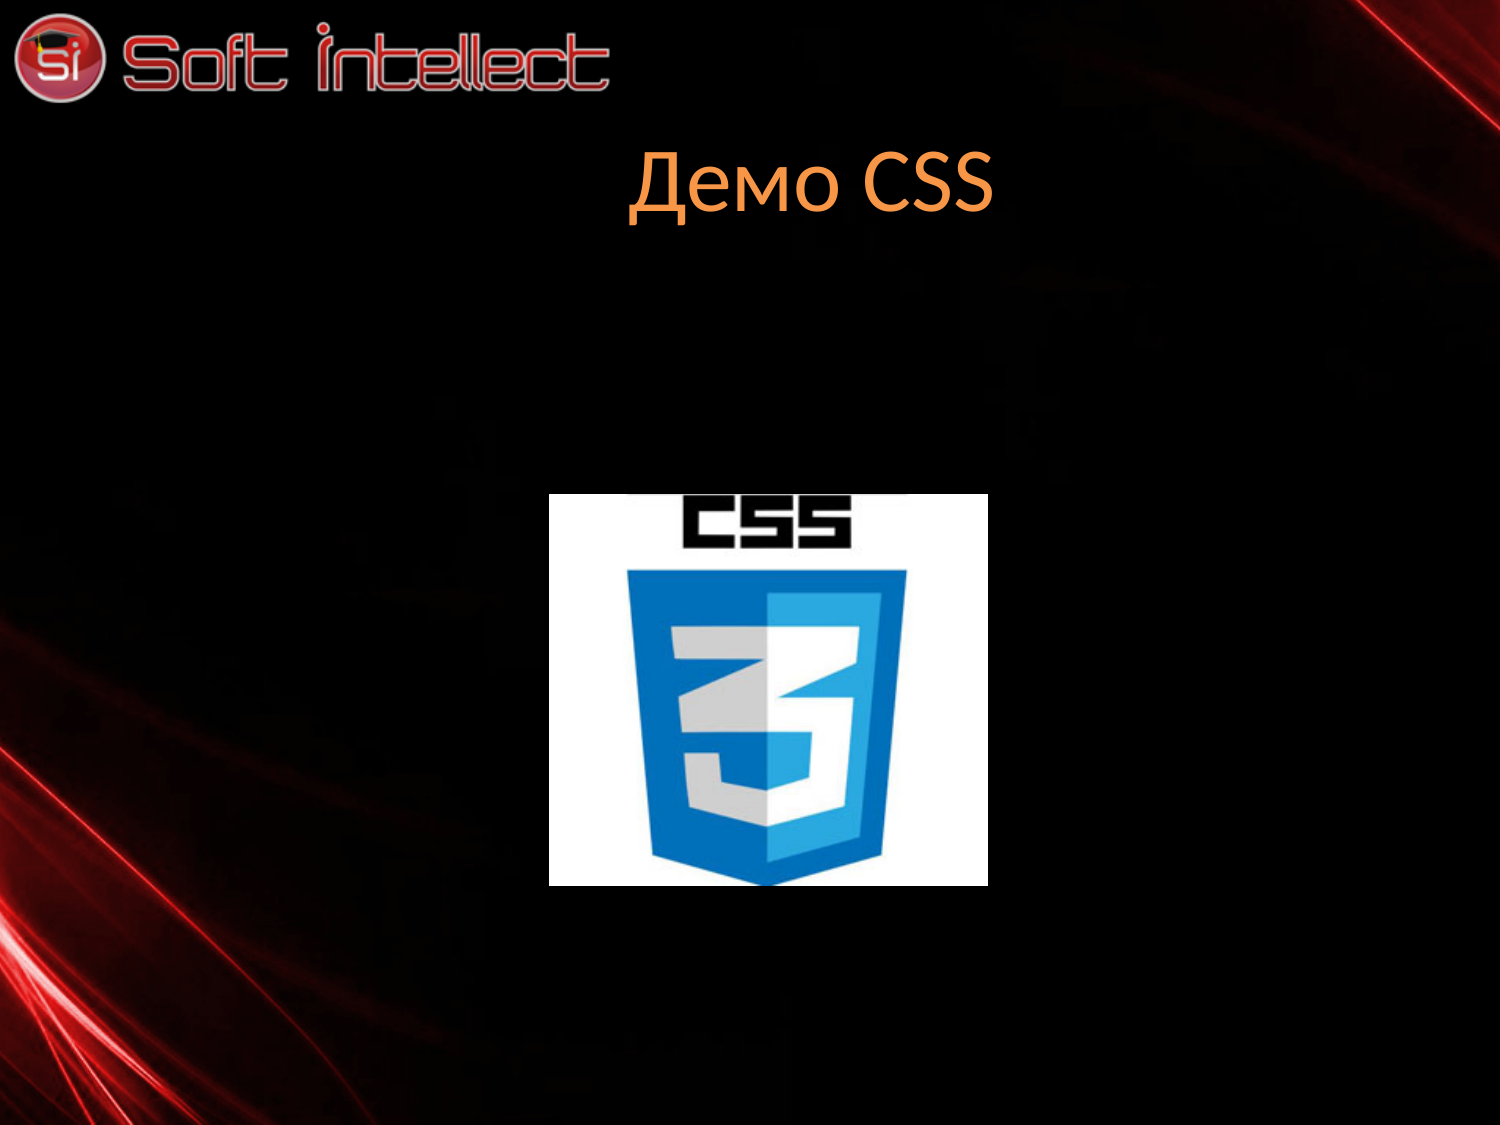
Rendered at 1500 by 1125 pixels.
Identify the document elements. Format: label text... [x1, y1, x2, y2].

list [549, 494, 988, 886]
picture [0, 0, 1500, 1125]
title Демо CSS [137, 112, 1488, 300]
